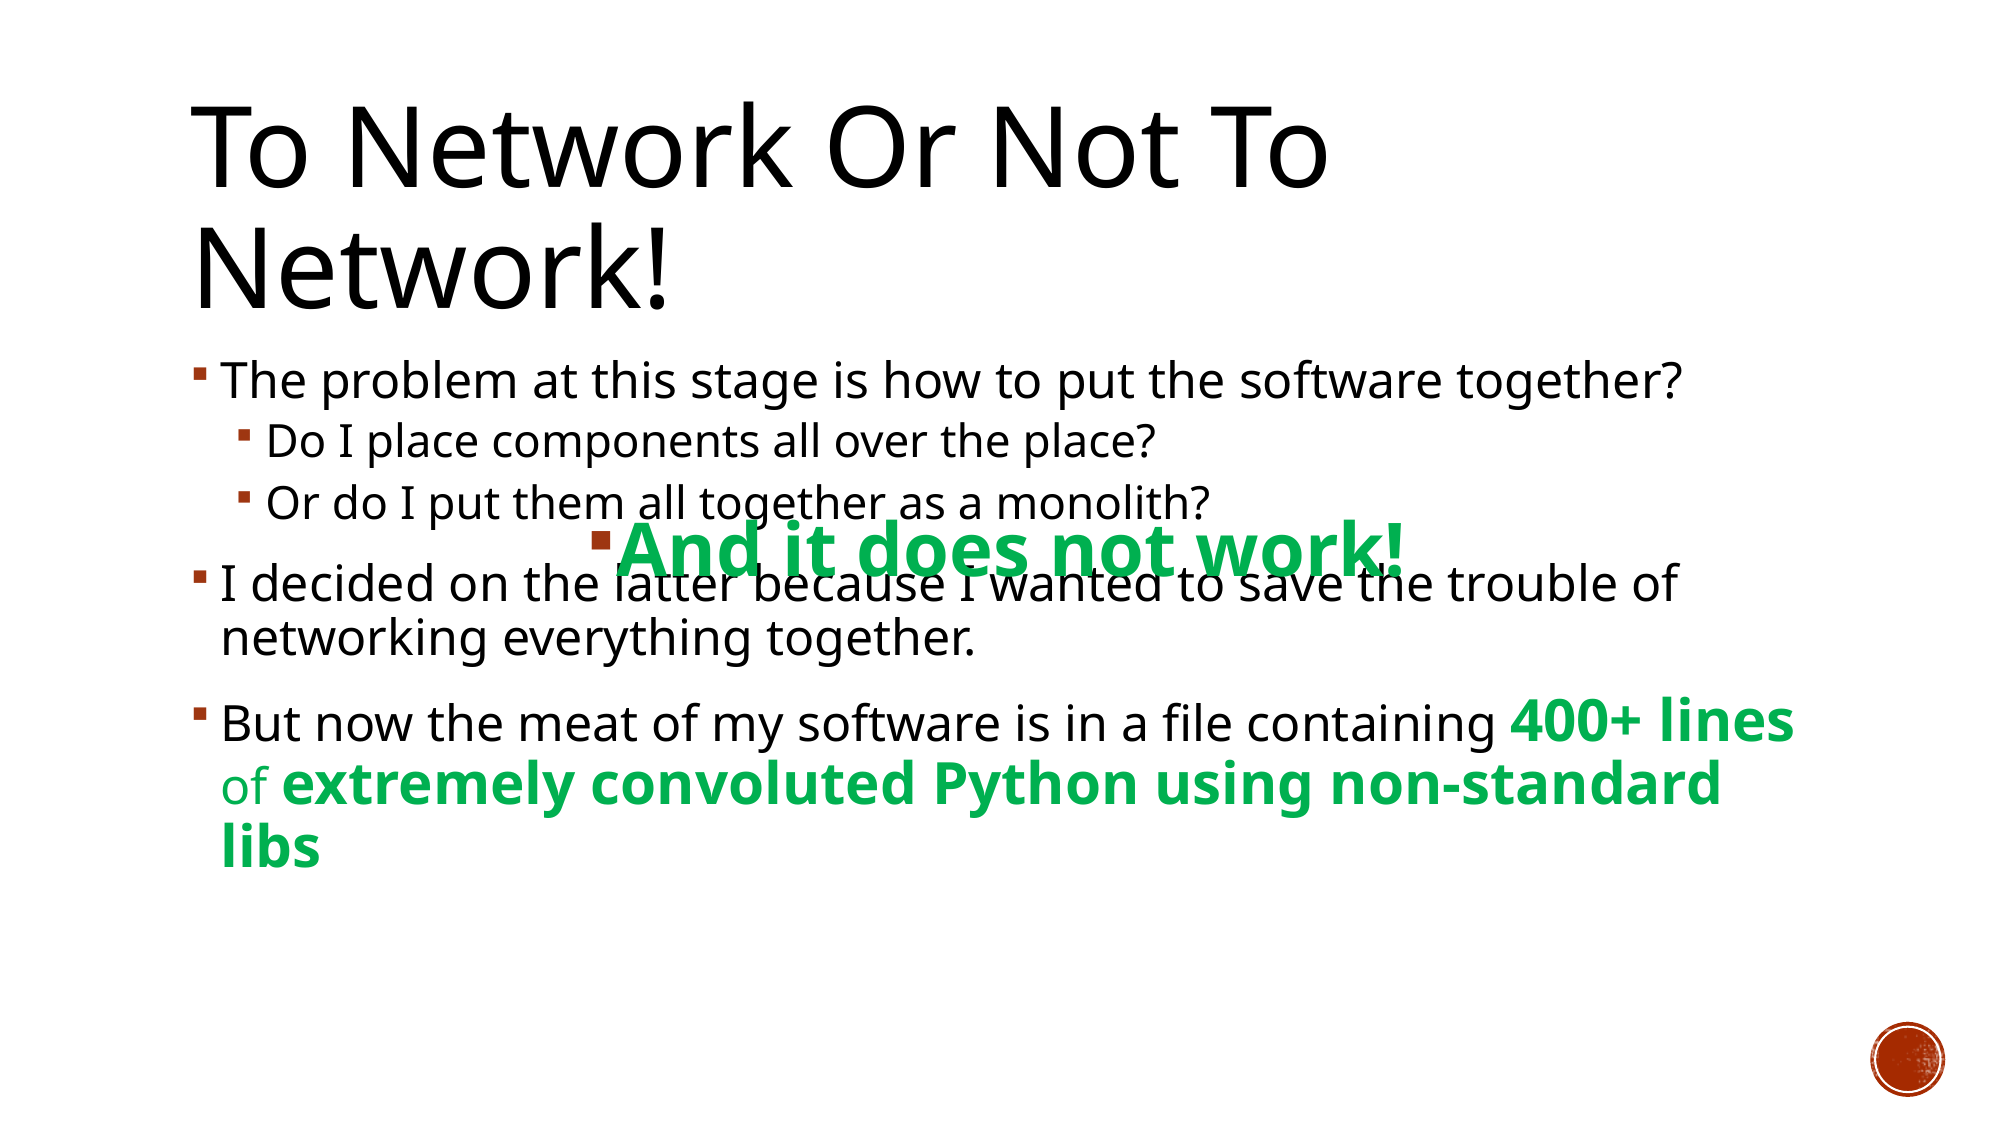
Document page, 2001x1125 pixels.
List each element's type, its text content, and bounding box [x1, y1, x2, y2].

text_box And it does not work! [571, 505, 1429, 681]
title To Network Or Not To Network! [175, 79, 1826, 344]
list The problem at this stage is how to put the software together? Do I place components all over the place? Or do I put them all together as a monolith? I decided on the latter because I wanted to save the trouble of networking everything together. But now the meat of my software is in a file containing 400+ lines of extremely convoluted Python using non-standard libs [175, 348, 1826, 1013]
